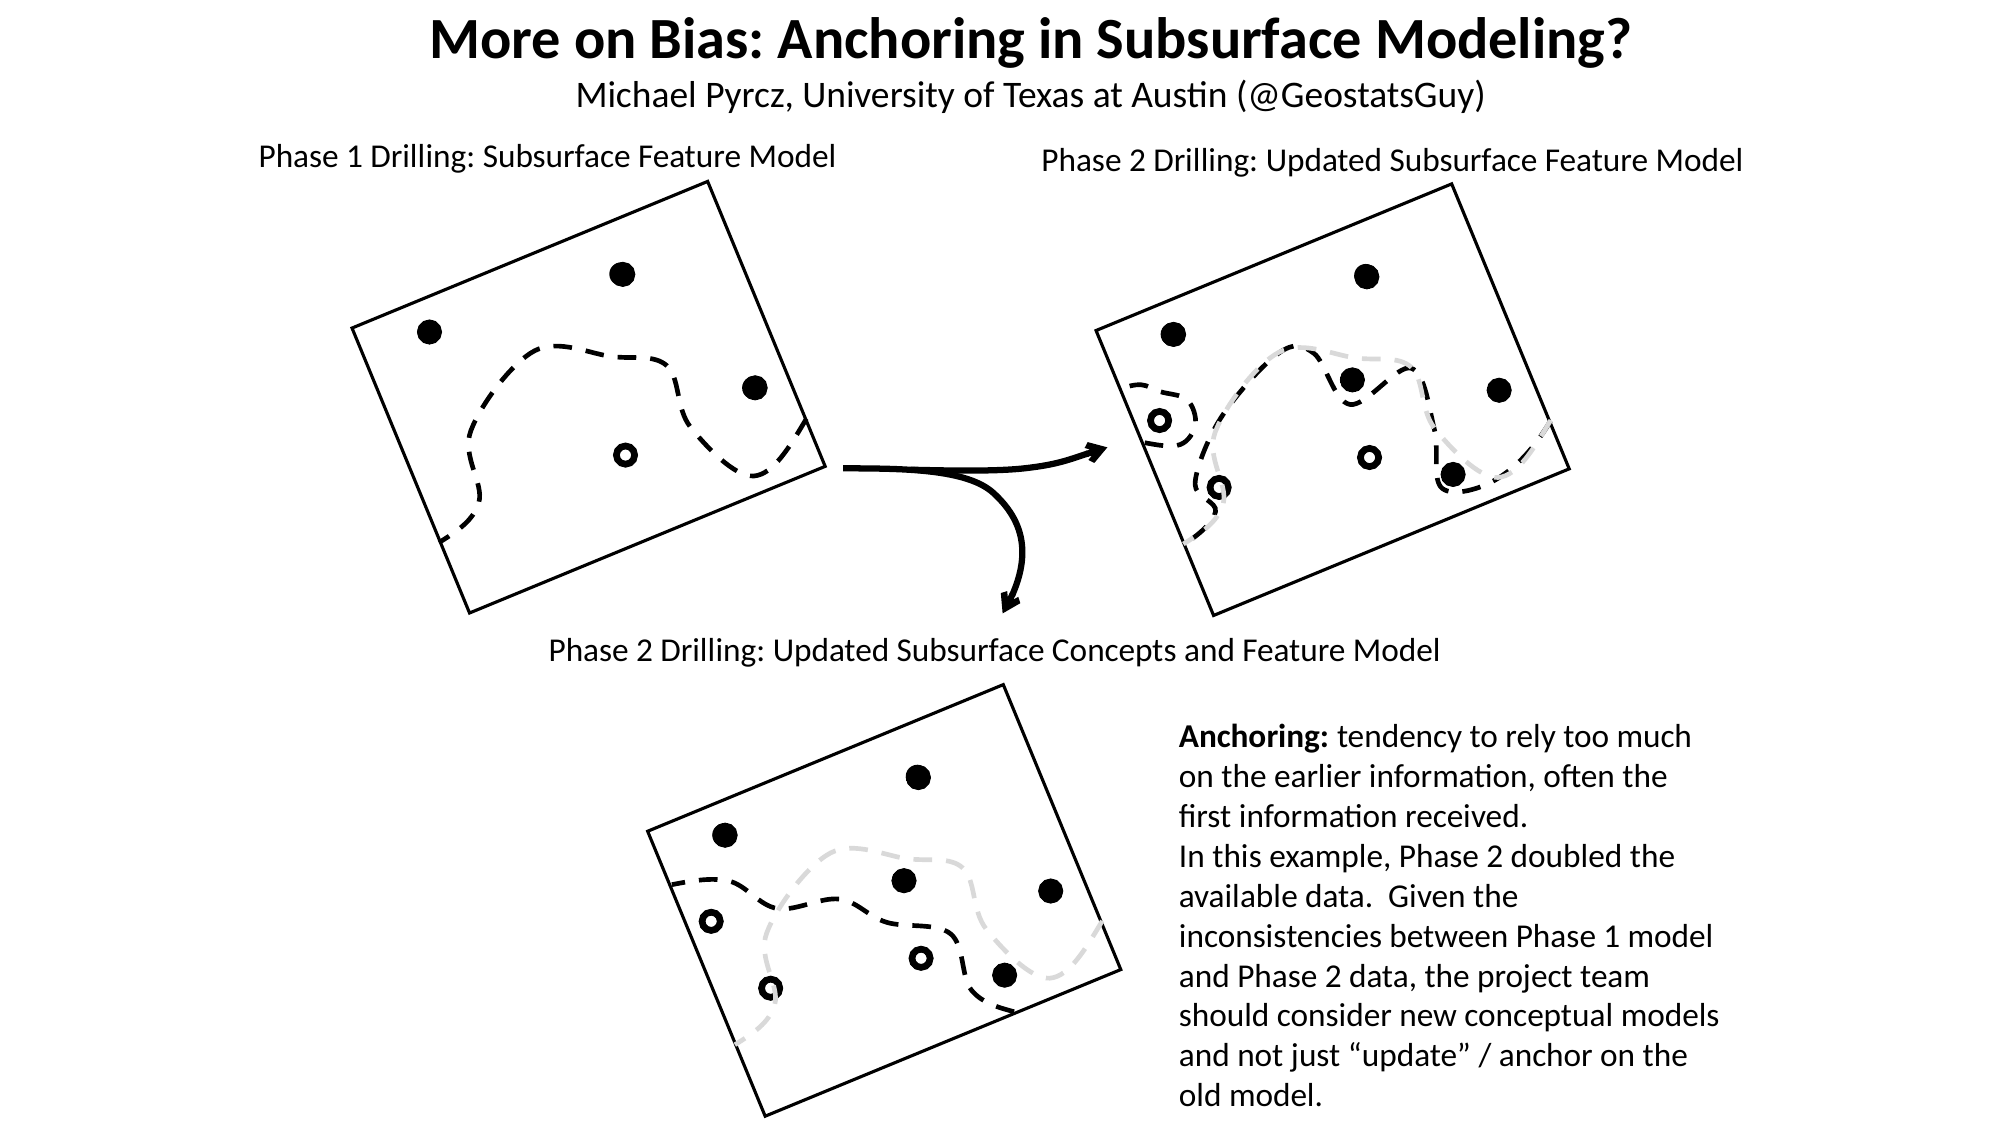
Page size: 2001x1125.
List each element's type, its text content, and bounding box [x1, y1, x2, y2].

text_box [229, 127, 1778, 1125]
text_box More on Bias: Anchoring in Subsurface Modeling? Michael Pyrcz, University of Texas at Austin (@GeostatsGuy) [414, 0, 1648, 123]
